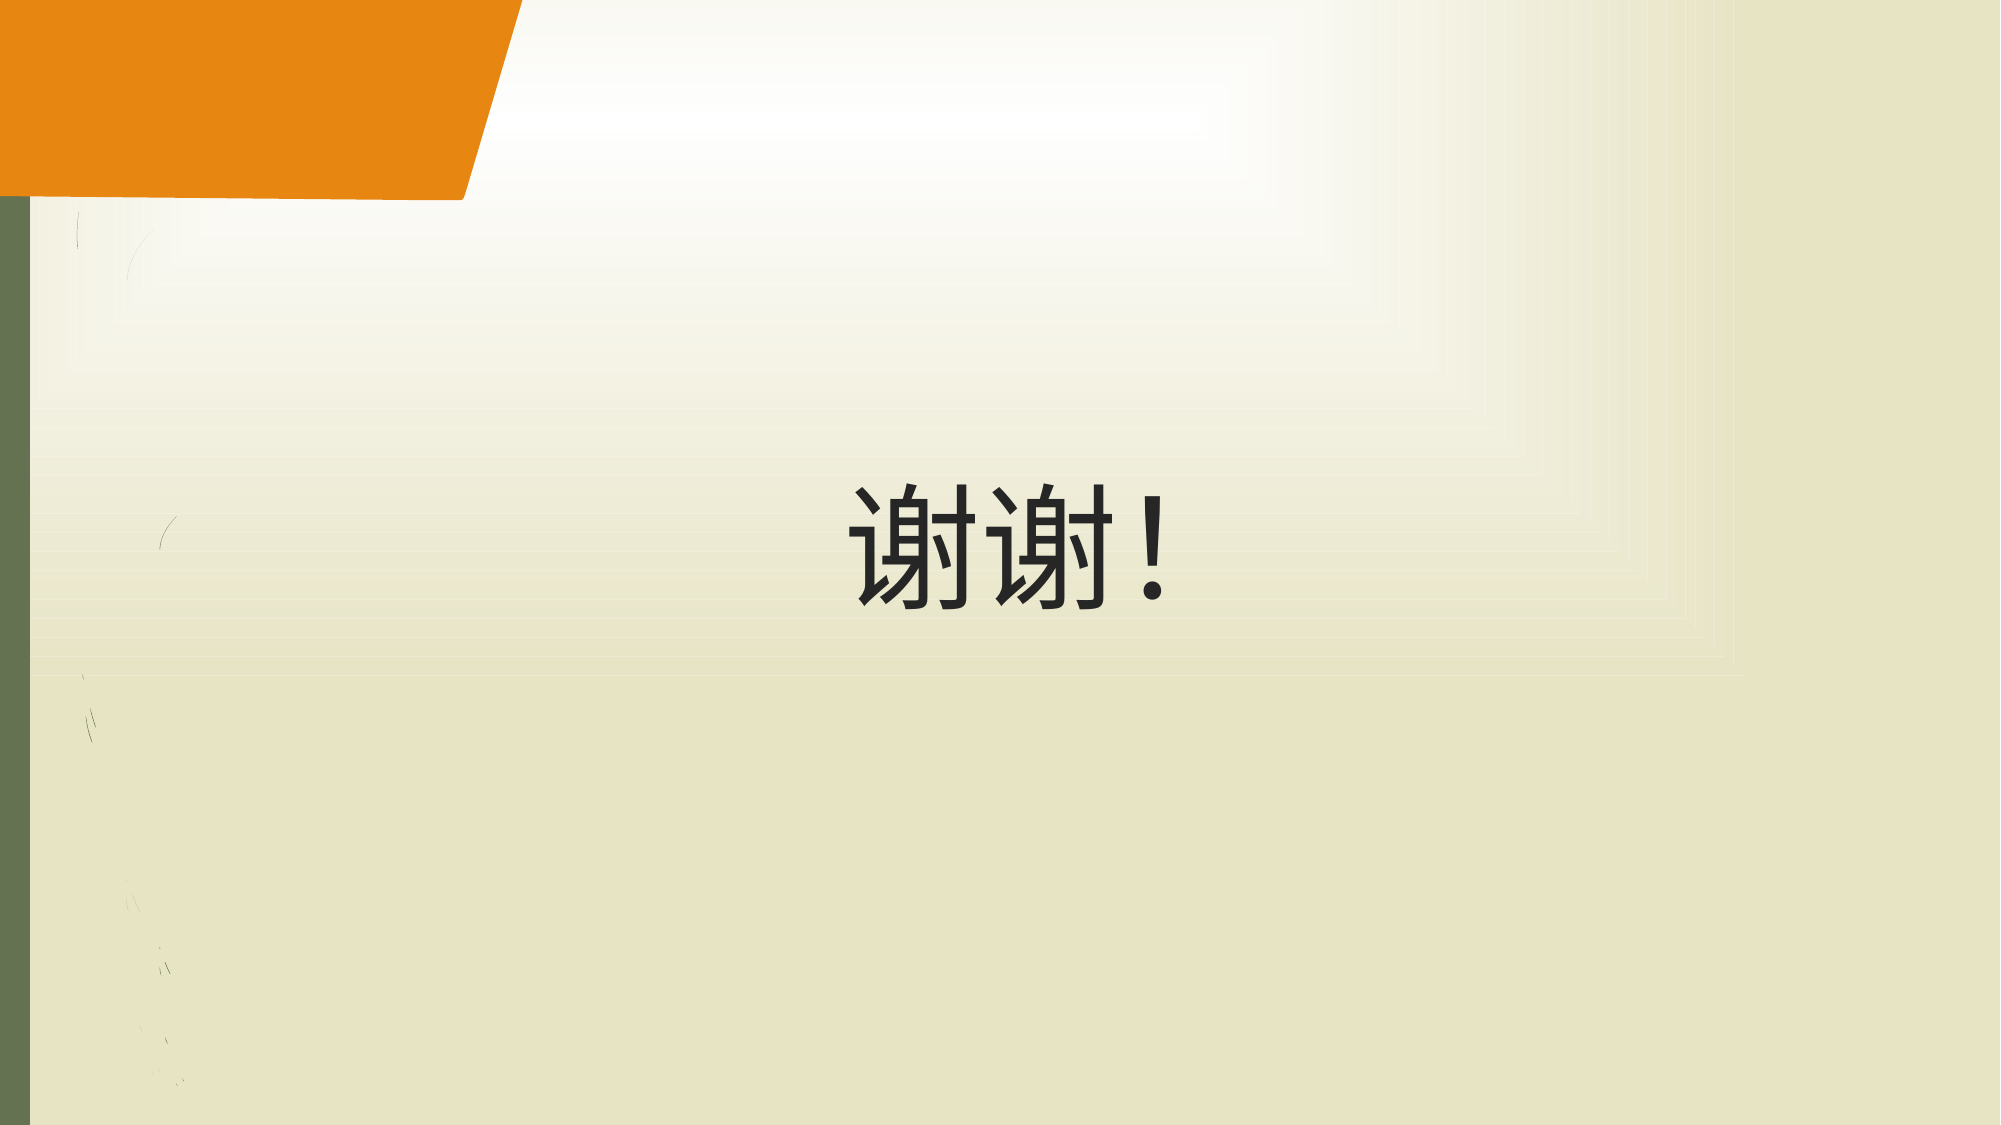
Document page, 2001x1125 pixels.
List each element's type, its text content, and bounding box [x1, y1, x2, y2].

title 谢谢！ [828, 454, 2000, 816]
